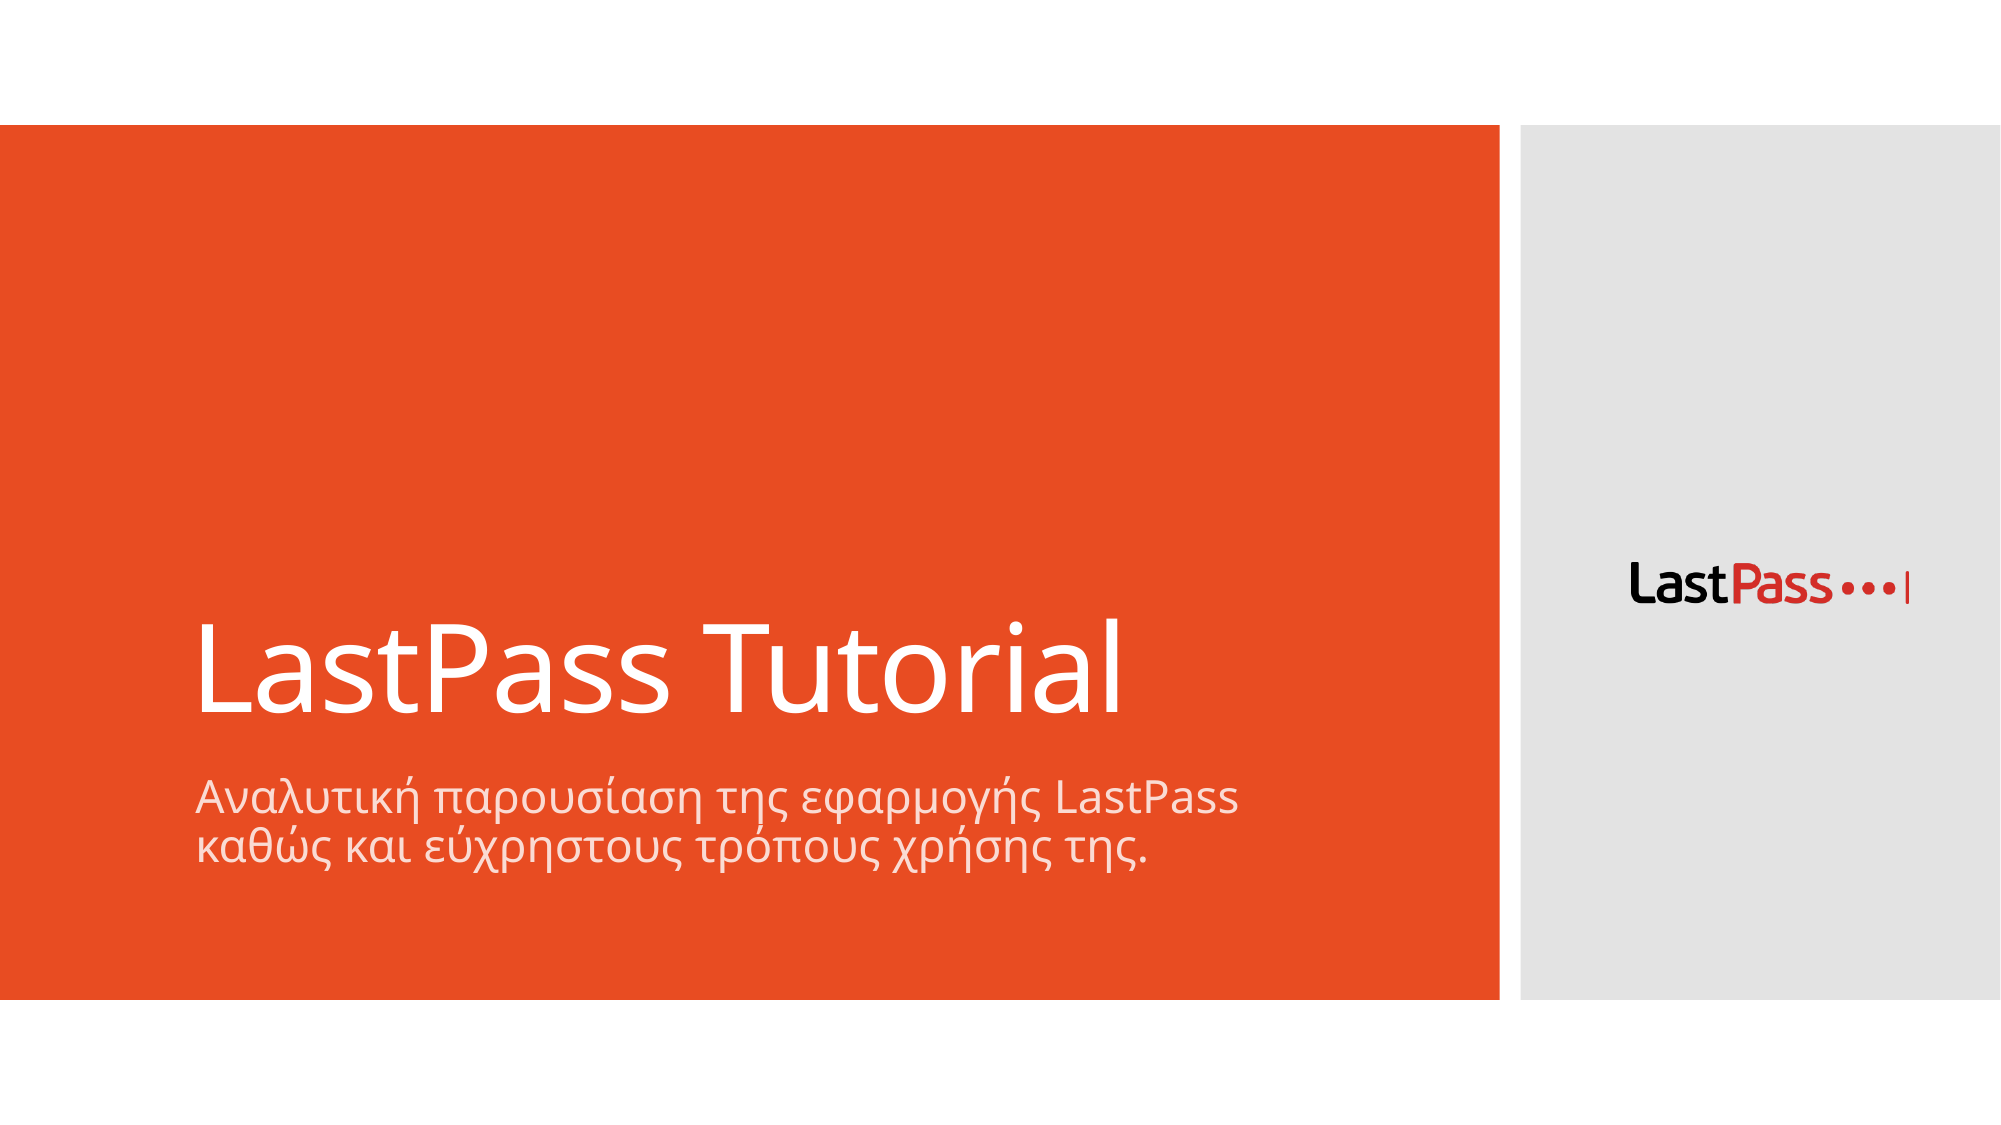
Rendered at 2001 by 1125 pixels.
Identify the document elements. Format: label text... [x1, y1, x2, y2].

title LastPass Tutorial [175, 213, 1376, 747]
picture [1630, 562, 1910, 604]
subtitle Αναλυτική παρουσίαση της εφαρμογής LastPass καθώς και εύχρηστους τρόπους χρήσης της. [180, 766, 1381, 917]
